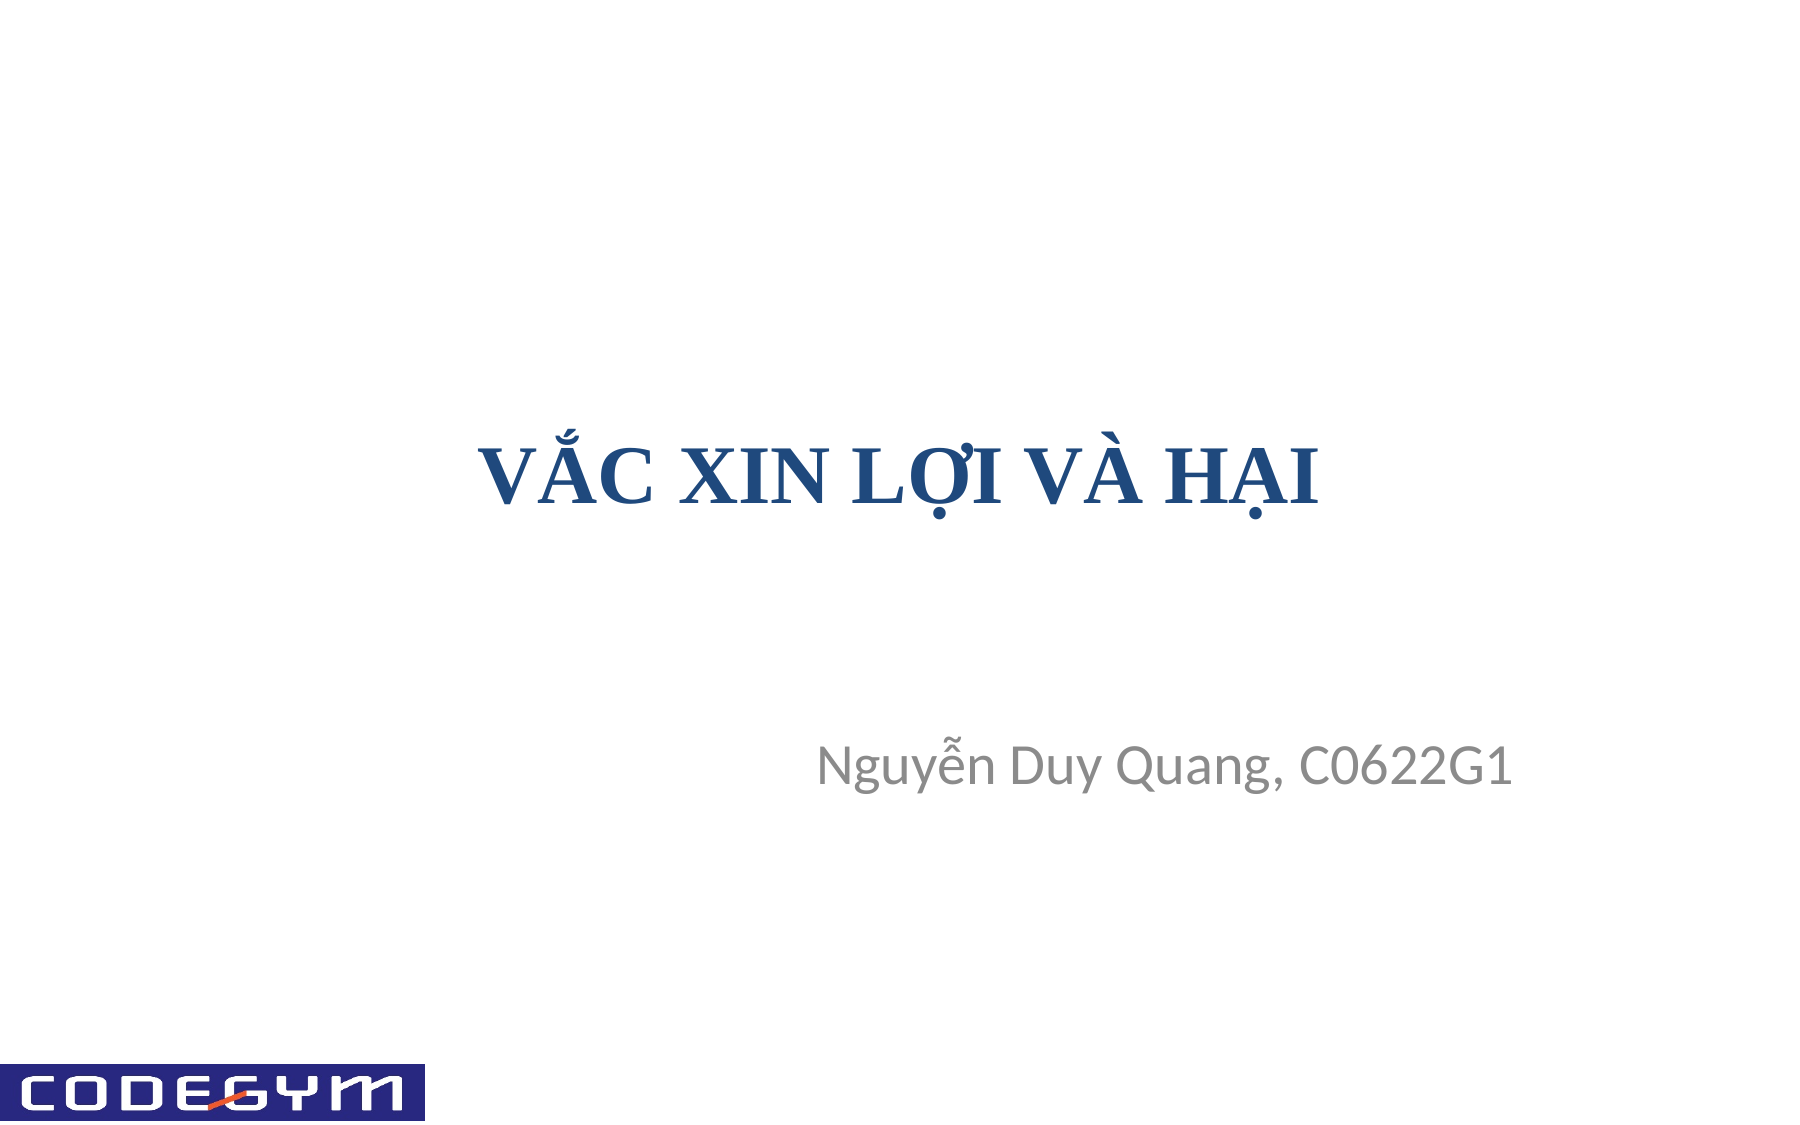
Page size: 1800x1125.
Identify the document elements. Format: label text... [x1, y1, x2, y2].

subtitle Nguyễn Duy Quang, C0622G1 [269, 637, 1531, 926]
picture [0, 1063, 426, 1121]
title VẮC XIN LỢI VÀ HẠI [134, 349, 1666, 591]
